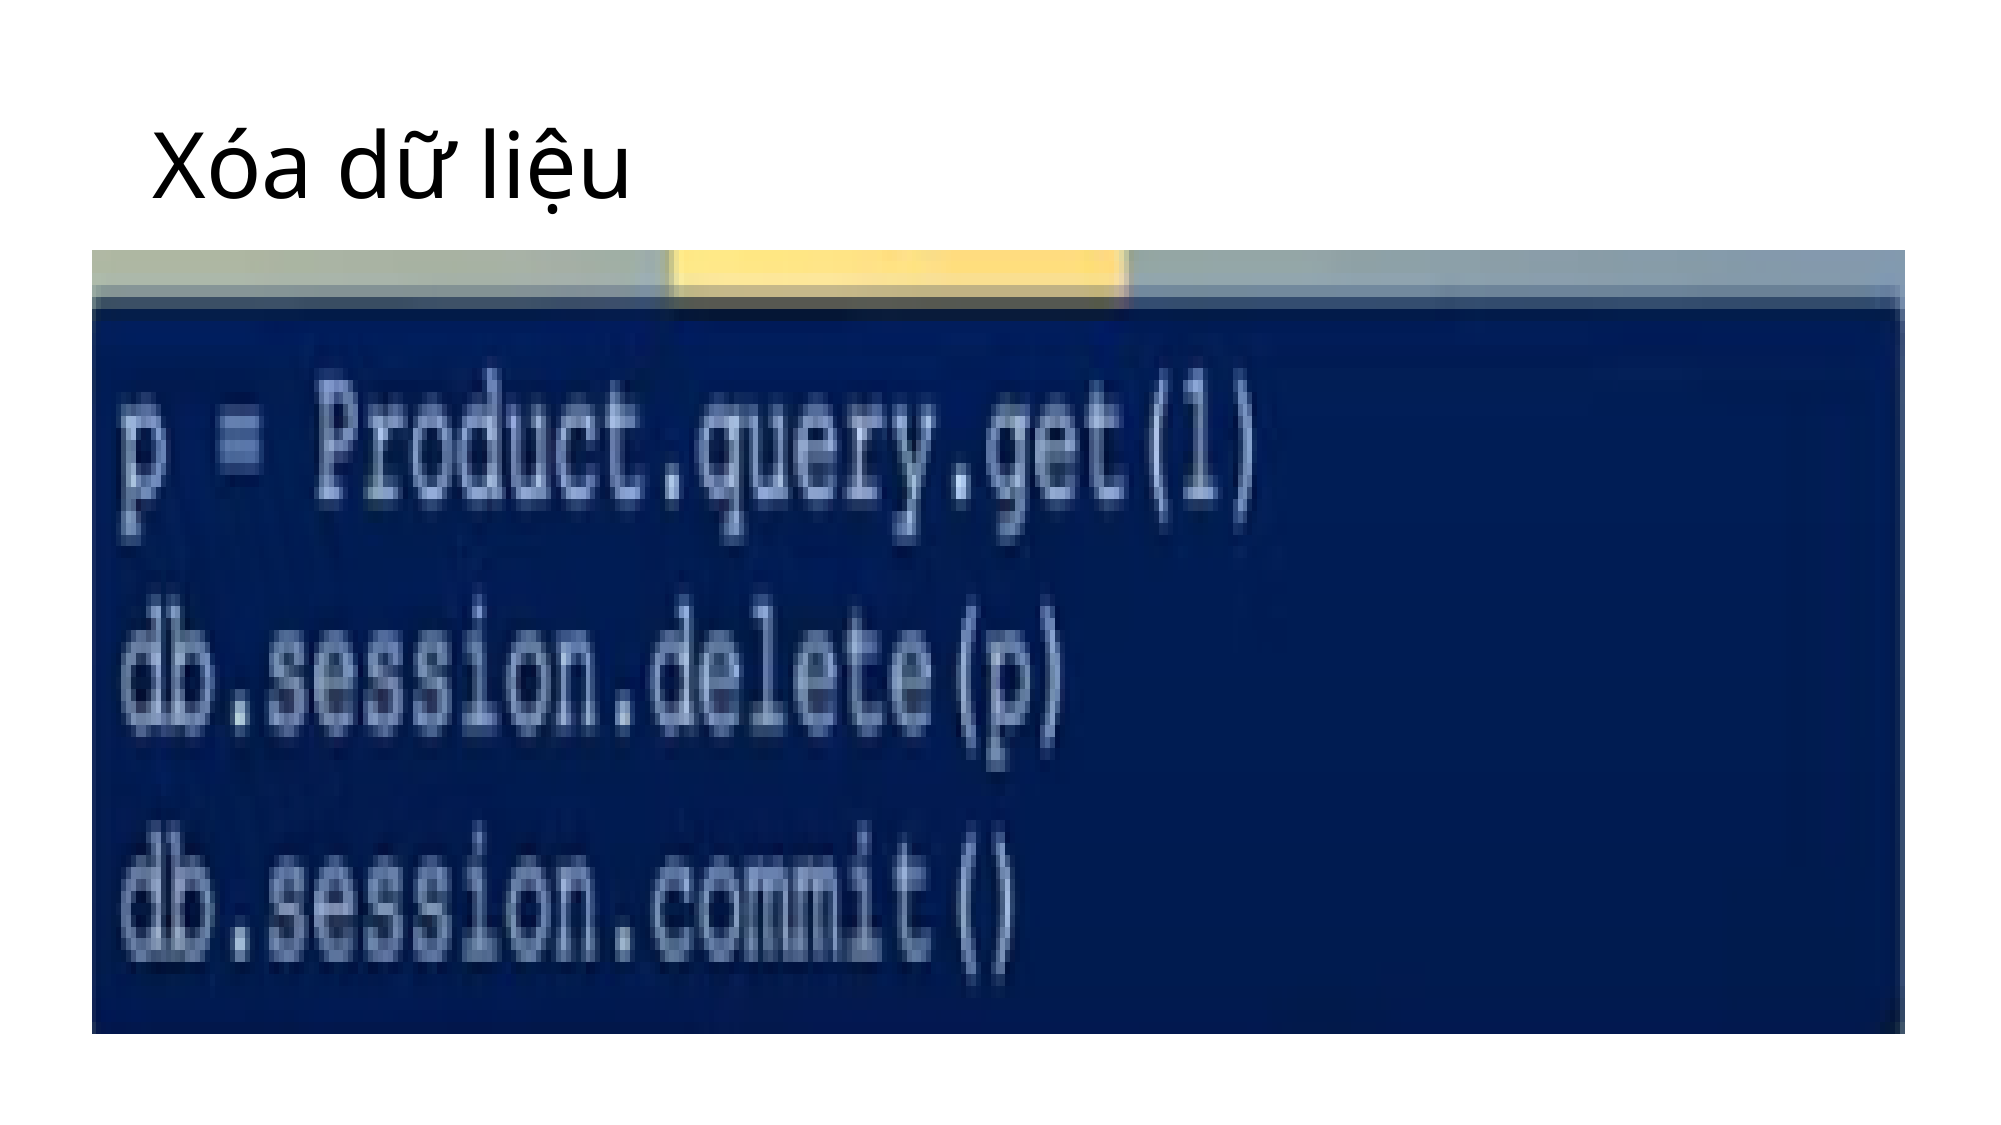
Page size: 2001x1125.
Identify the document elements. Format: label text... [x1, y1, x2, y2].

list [92, 250, 1905, 1034]
title Xóa dữ liệu [137, 59, 1863, 250]
